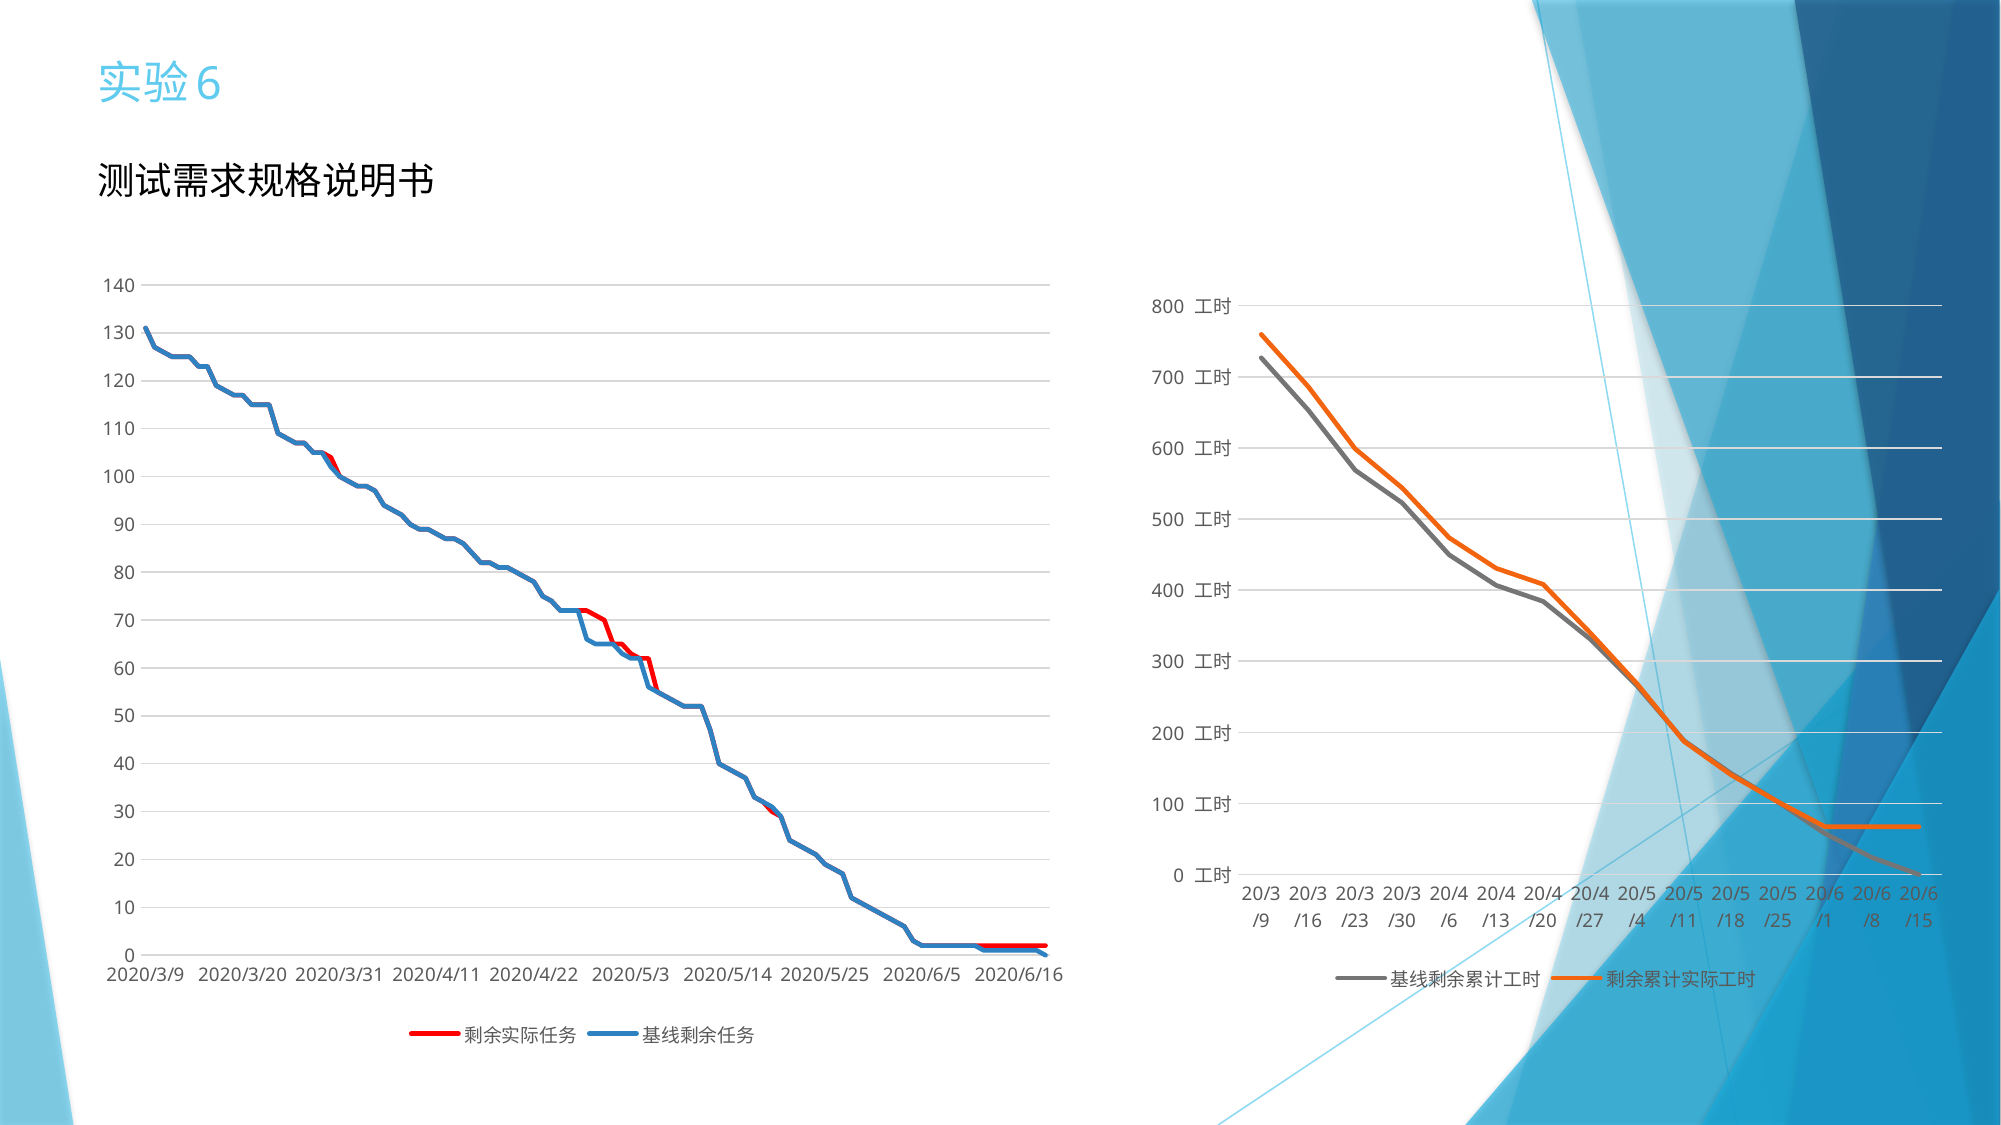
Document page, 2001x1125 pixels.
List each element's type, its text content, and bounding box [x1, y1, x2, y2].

chart [81, 255, 1085, 1054]
text_box 测试需求规格说明书 [82, 149, 584, 210]
title 实验6 [82, 46, 924, 117]
chart [1134, 276, 1960, 998]
